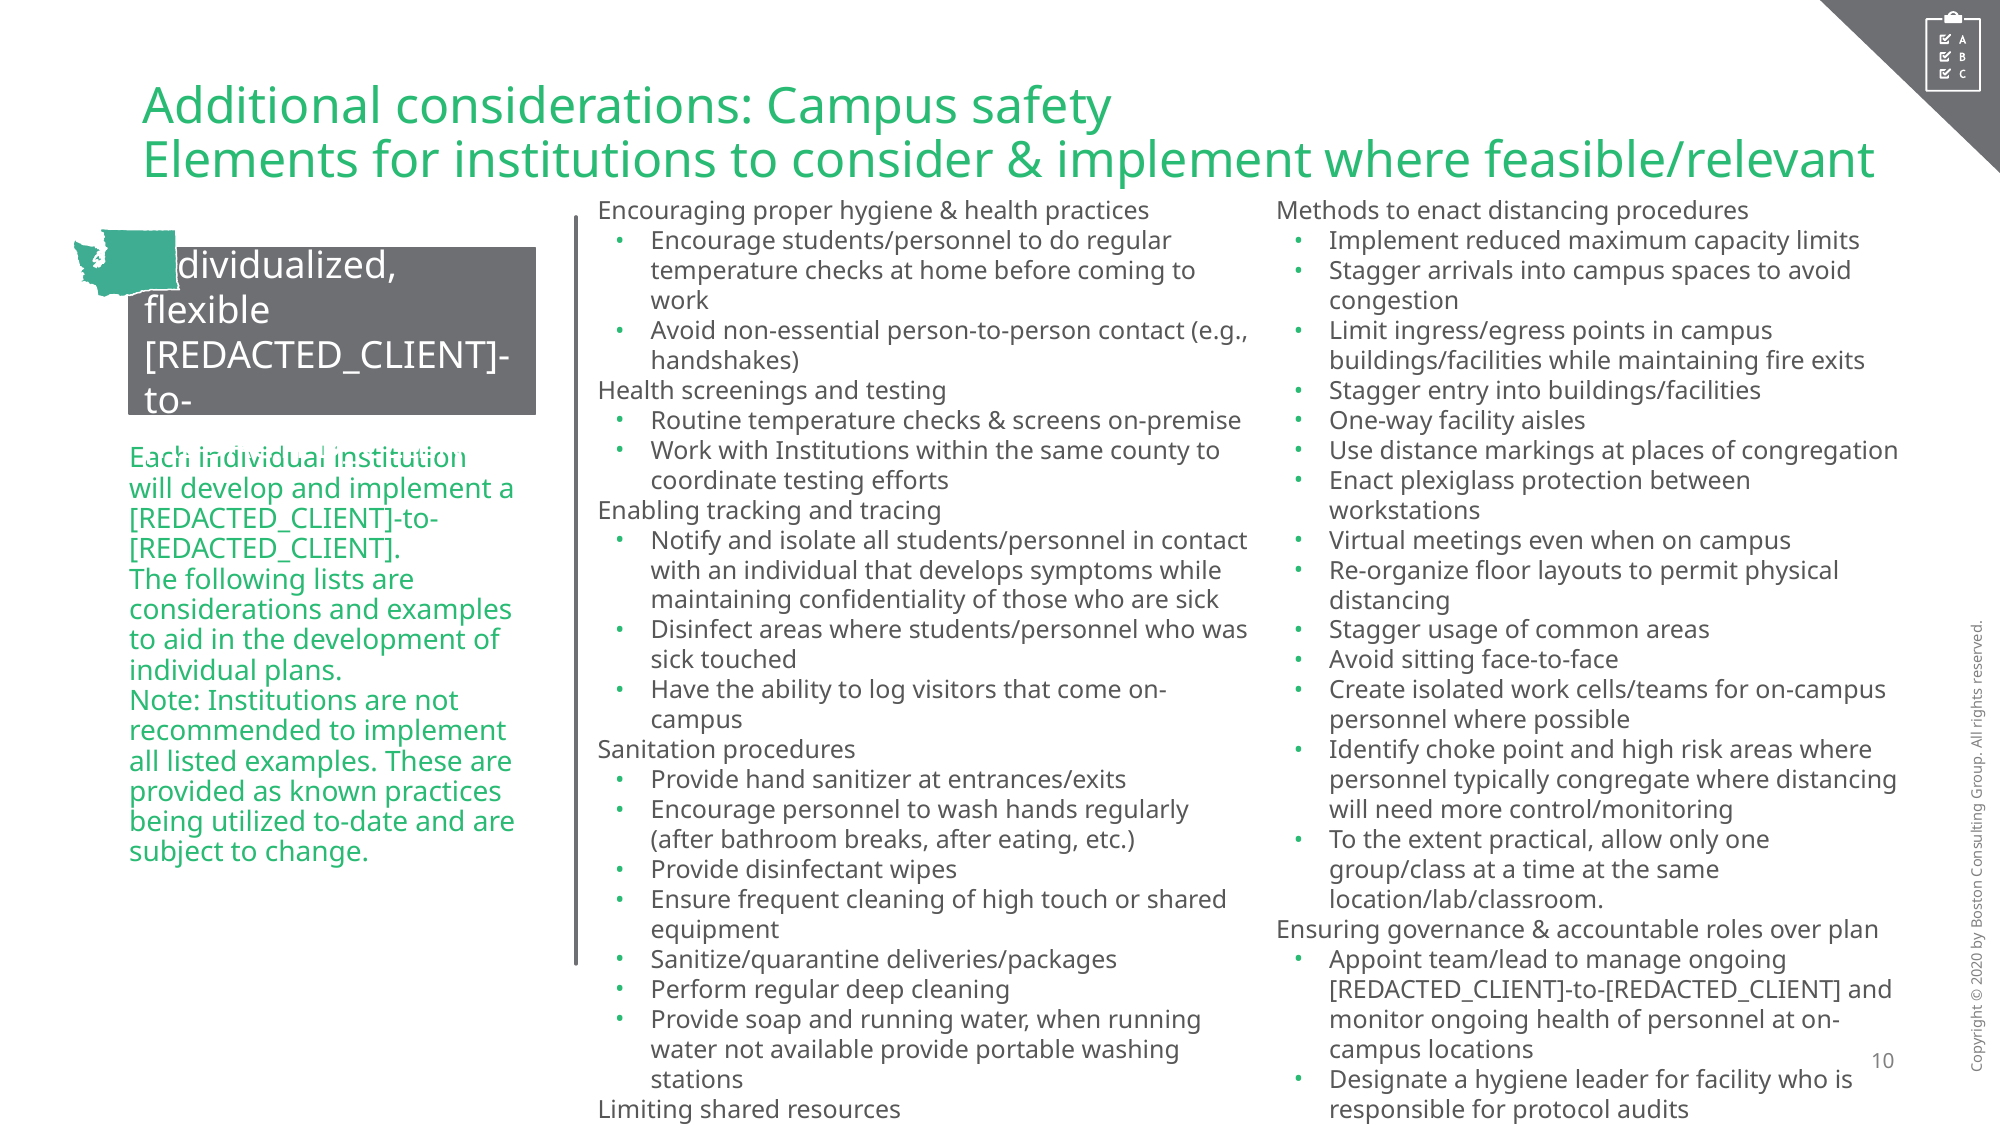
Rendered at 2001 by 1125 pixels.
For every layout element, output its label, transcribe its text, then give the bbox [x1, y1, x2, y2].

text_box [1902, 0, 2000, 103]
text_box Encouraging proper hygiene & health practices Encourage students/personnel to do regular temperature checks at home before coming to work Avoid non-essential person-to-person contact (e.g., handshakes) Health screenings and testing Routine temperature checks & screens on-premise Work with Institutions within the same county to coordinate testing efforts Enabling tracking and tracing Notify and isolate all students/personnel in contact with an individual that develops symptoms while maintaining confidentiality of those who are sick Disinfect areas where students/personnel who was sick touched Have the ability to log visitors that come on-campus Sanitation procedures Provide hand sanitizer at entrances/exits Encourage personnel to wash hands regularly (after bathroom breaks, after eating, etc.) Provide disinfectant wipes Ensure frequent cleaning of high touch or shared equipment Sanitize/quarantine deliveries/packages Perform regular deep cleaning Provide soap and running water, when running water not available provide portable washing stations Limiting shared resources Limit shared desks/workspaces Reduce use of shared office supplies/resources Limit shared food Limit cafeteria capacity and services Limit public kitchens/vending [597, 194, 1257, 1125]
text_box [1819, 0, 1902, 81]
text_box Helping develop individualized, flexible [REDACTED_CLIENT]-to-[REDACTED_CLIENT] [128, 247, 536, 415]
text_box [72, 228, 180, 298]
text_box [1925, 103, 2000, 174]
text_box Each individual institution will develop and implement a [REDACTED_CLIENT]-to-[REDACTED_CLIENT]. The following lists are considerations and examples to aid in the development of individual plans. Note: Institutions are not recommended to implement all listed examples. These are provided as known practices being utilized to-date and are subject to change. [129, 443, 517, 868]
title Additional considerations: Campus safety Elements for institutions to consider & implement where feasible/relevant [142, 80, 1900, 168]
text_box Methods to enact distancing procedures Implement reduced maximum capacity limits Stagger arrivals into campus spaces to avoid congestion Limit ingress/egress points in campus buildings/facilities while maintaining fire exits Stagger entry into buildings/facilities One-way facility aisles Use distance markings at places of congregation Enact plexiglass protection between workstations Virtual meetings even when on campus Re-organize floor layouts to permit physical distancing Stagger usage of common areas Avoid sitting face-to-face Create isolated work cells/teams for on-campus personnel where possible Identify choke point and high risk areas where personnel typically congregate where distancing will need more control/monitoring To the extent practical, allow only one group/class at a time at the same location/lab/classroom. Ensuring governance & accountable roles over plan Appoint team/lead to manage ongoing [REDACTED_CLIENT]-to-[REDACTED_CLIENT] and monitor ongoing health of personnel at on-campus locations Designate a hygiene leader for facility who is responsible for protocol audits Regular reporting of student and personnel sentiment and tracking of public health trends On-going training to meet health guidelines Host pre-return training and track attendance/completion Educate students/personnel in the language they understand best about coronavirus and how to prevent transmission and the institution's COVID-[REDACTED_[REDACTED]] policies. [1275, 194, 1900, 1125]
